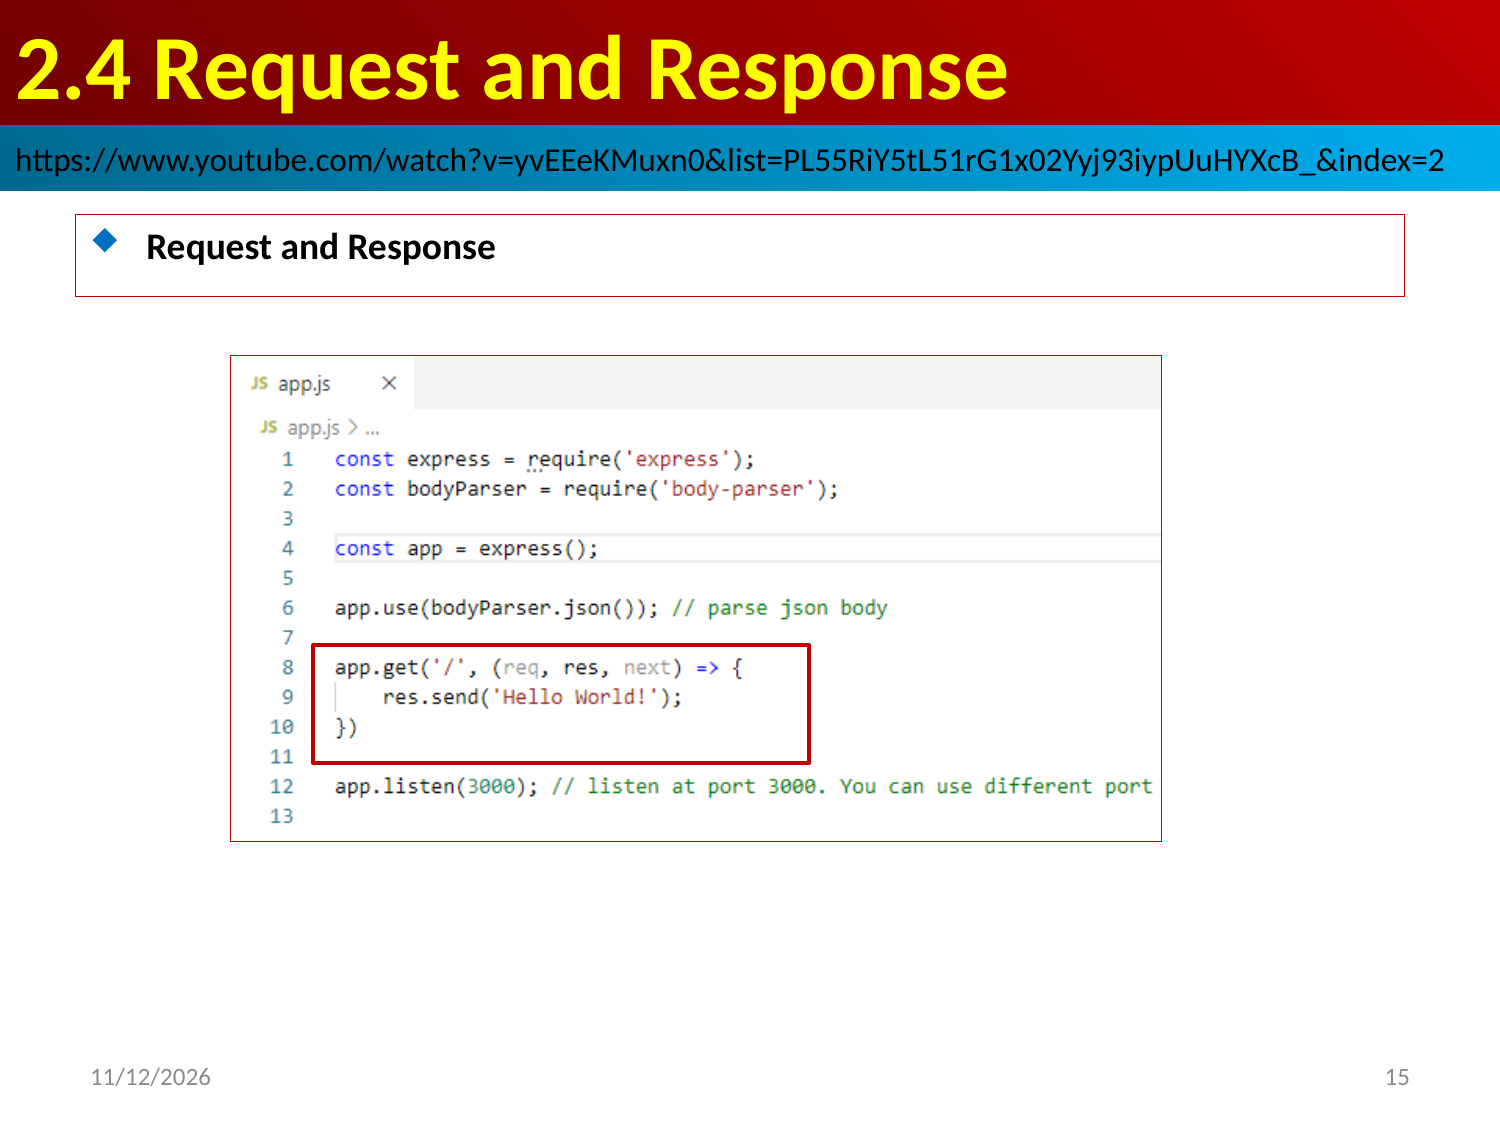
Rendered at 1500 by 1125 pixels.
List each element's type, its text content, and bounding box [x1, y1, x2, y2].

title 2.4 Request and Response [0, 0, 1500, 125]
slide_number 15 [1074, 1042, 1425, 1109]
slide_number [75, 1042, 425, 1109]
text_box https://www.youtube.com/watch?v=yvEEeKMuxn0&list=PL55RiY5tL51rG1x02Yyj93iypUuHYXcB_&index=2 [0, 125, 1500, 191]
subtitle Request and Response [75, 214, 1405, 297]
picture [229, 355, 1162, 843]
